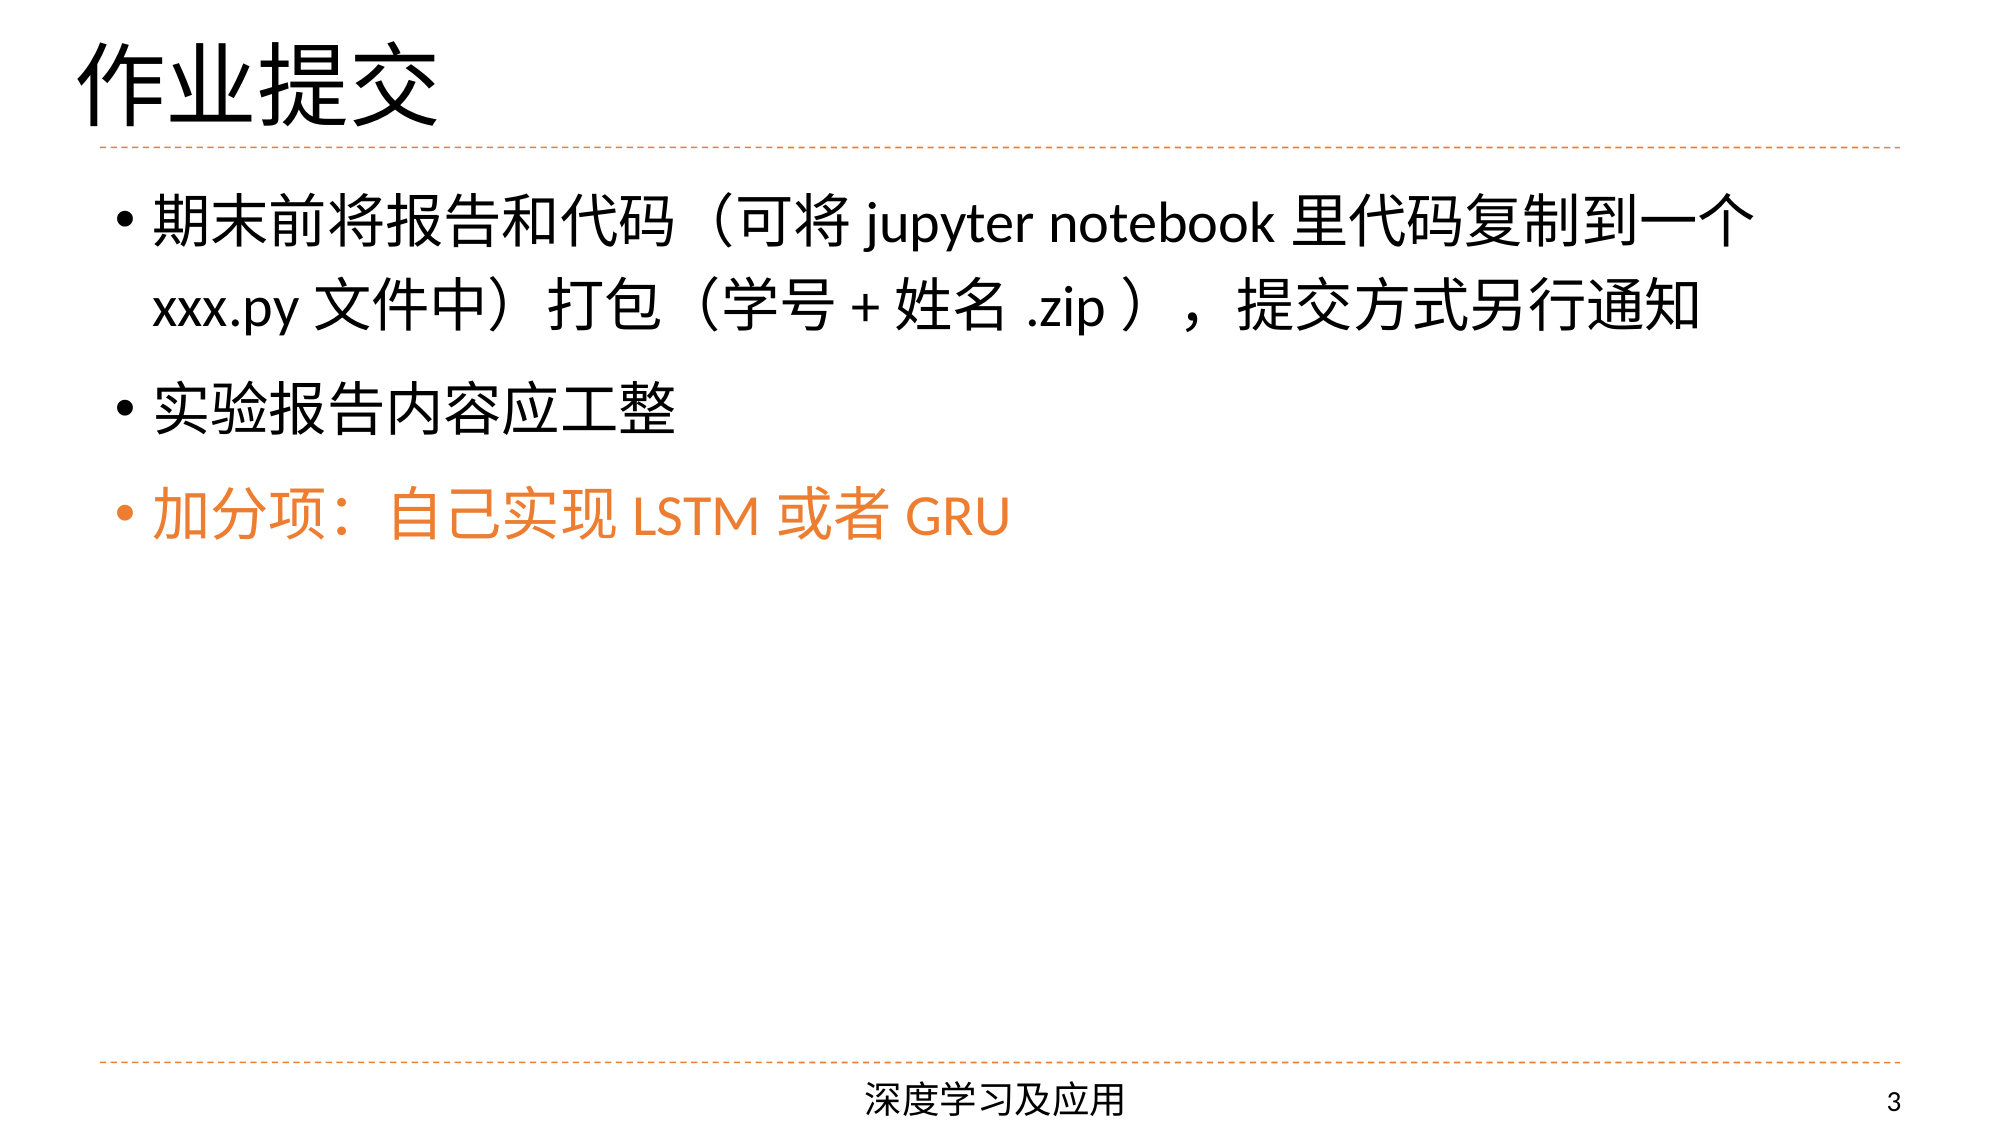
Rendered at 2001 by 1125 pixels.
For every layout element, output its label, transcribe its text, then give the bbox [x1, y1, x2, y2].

list 期末前将报告和代码（可将jupyter notebook里代码复制到一个xxx.py文件中）打包（学号+姓名.zip），提交方式另行通知 实验报告内容应工整 加分项：自己实现LSTM或者GRU [99, 162, 1900, 1050]
title 作业提交 [59, 16, 1893, 163]
